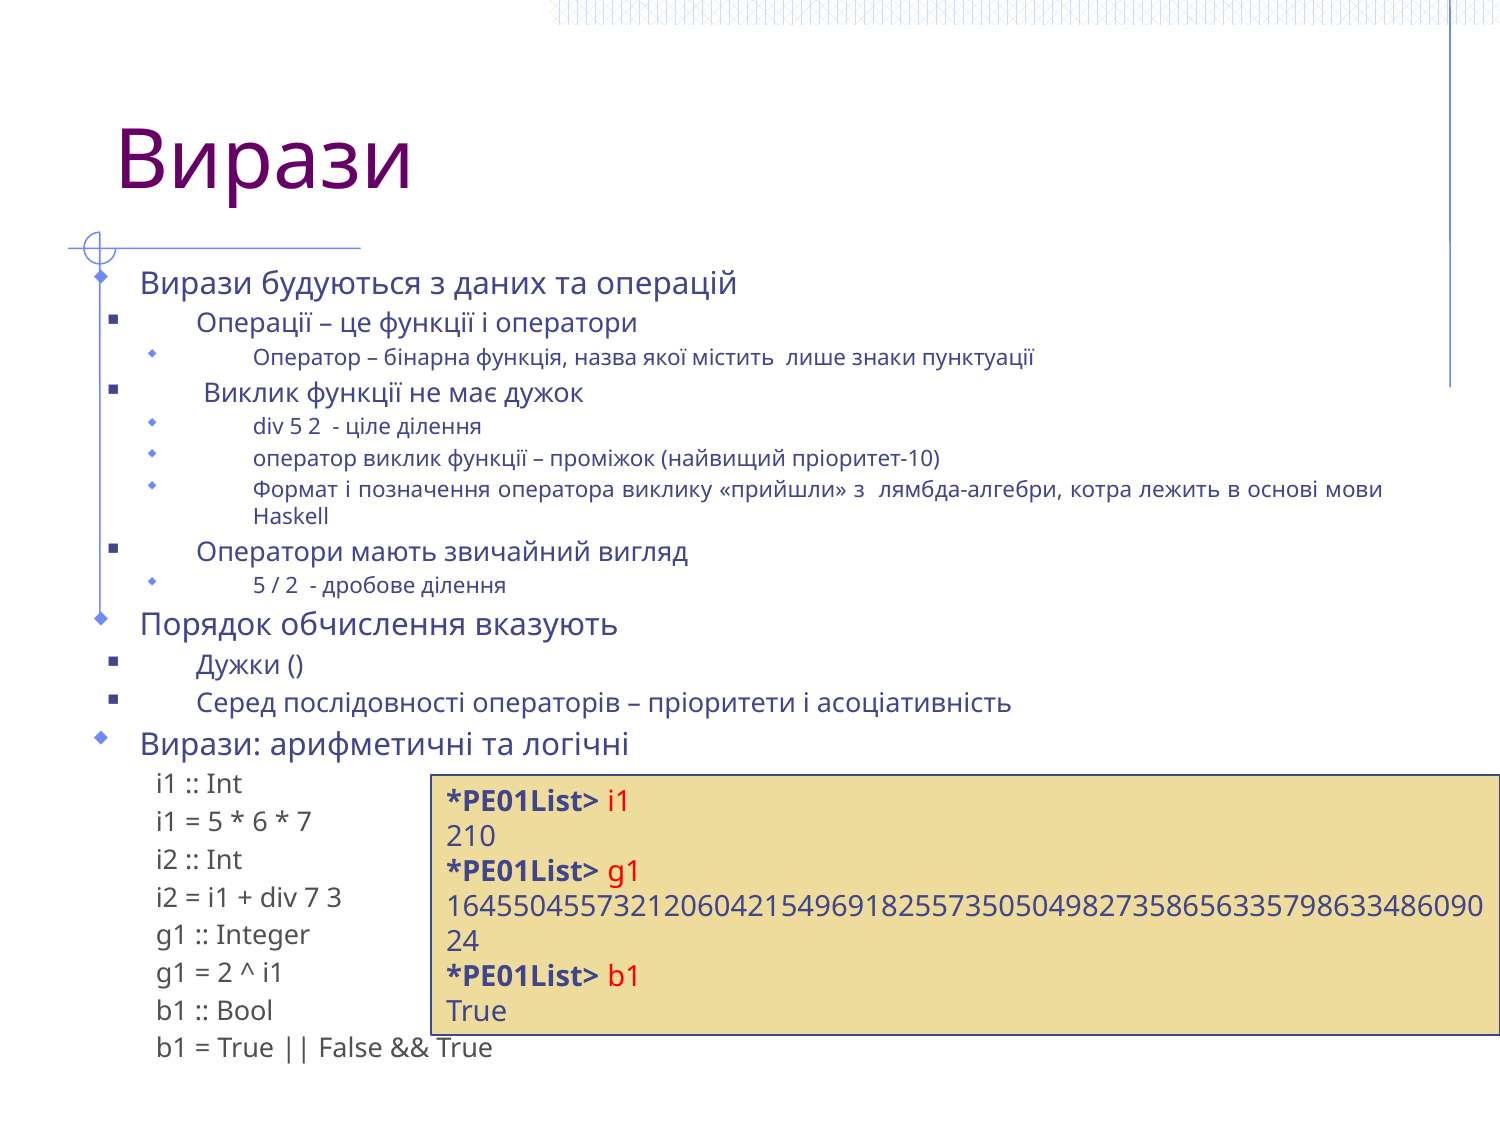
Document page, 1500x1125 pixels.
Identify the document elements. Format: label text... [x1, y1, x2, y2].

title Вирази [99, 75, 1375, 213]
text_box *PE01List> i1 210 *PE01List> g1 1645504557321206042154969182557350504982735865633579863348609024 *PE01List> b1 True [431, 775, 1500, 1035]
list Вирази будуються з даних та операцій Операції – це функції і оператори Оператор – бінарна функція, назва якої містить лише знаки пунктуації Виклик функції не має дужок div 5 2 - ціле ділення оператор виклик функції – проміжок (найвищий пріоритет-10) Формат і позначення оператора виклику «прийшли» з лямбда-алгебри, котра лежить в основі мови Haskell Оператори мають звичайний вигляд 5 / 2 - дробове ділення Порядок обчислення вказують Дужки () Серед послідовності операторів – пріоритети і асоціативність Вирази: арифметичні та логічні i1 :: Int i1 = 5 * 6 * 7 i2 :: Int i2 = i1 + div 7 3 g1 :: Integer g1 = 2 ^ i1 b1 :: Bool b1 = True || False && True [76, 255, 1399, 1106]
